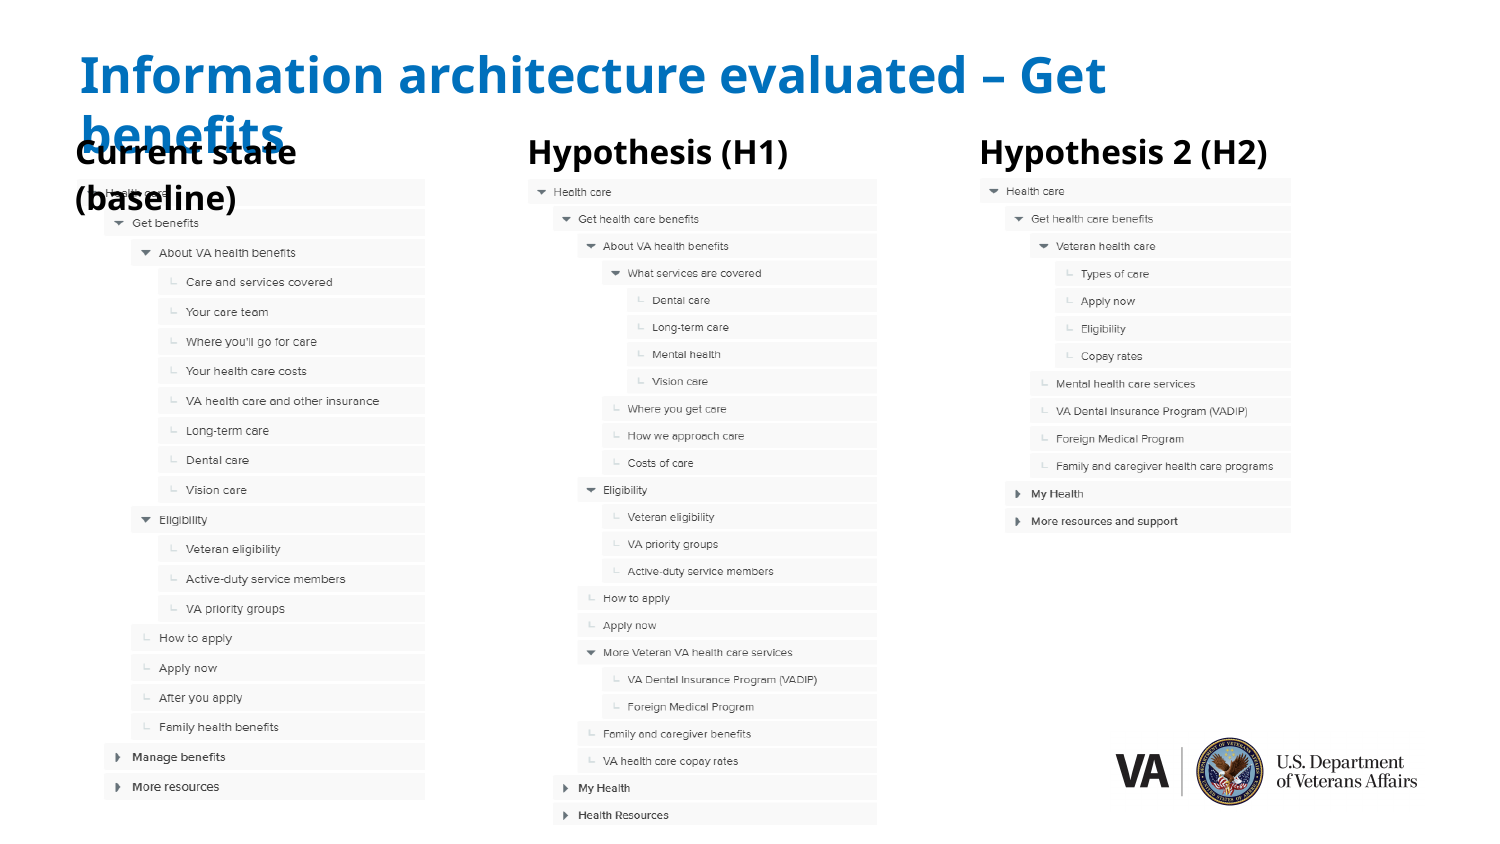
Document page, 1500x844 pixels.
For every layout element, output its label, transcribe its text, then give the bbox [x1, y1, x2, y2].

picture [978, 178, 1291, 533]
picture [527, 178, 877, 825]
title Information architecture evaluated – Get benefits [75, 37, 1313, 141]
picture [74, 178, 425, 801]
text_box Current state (baseline) [74, 114, 411, 165]
picture [1109, 731, 1426, 812]
text_box Hypothesis 2 (H2) [979, 114, 1315, 165]
text_box Hypothesis (H1) [527, 114, 863, 165]
